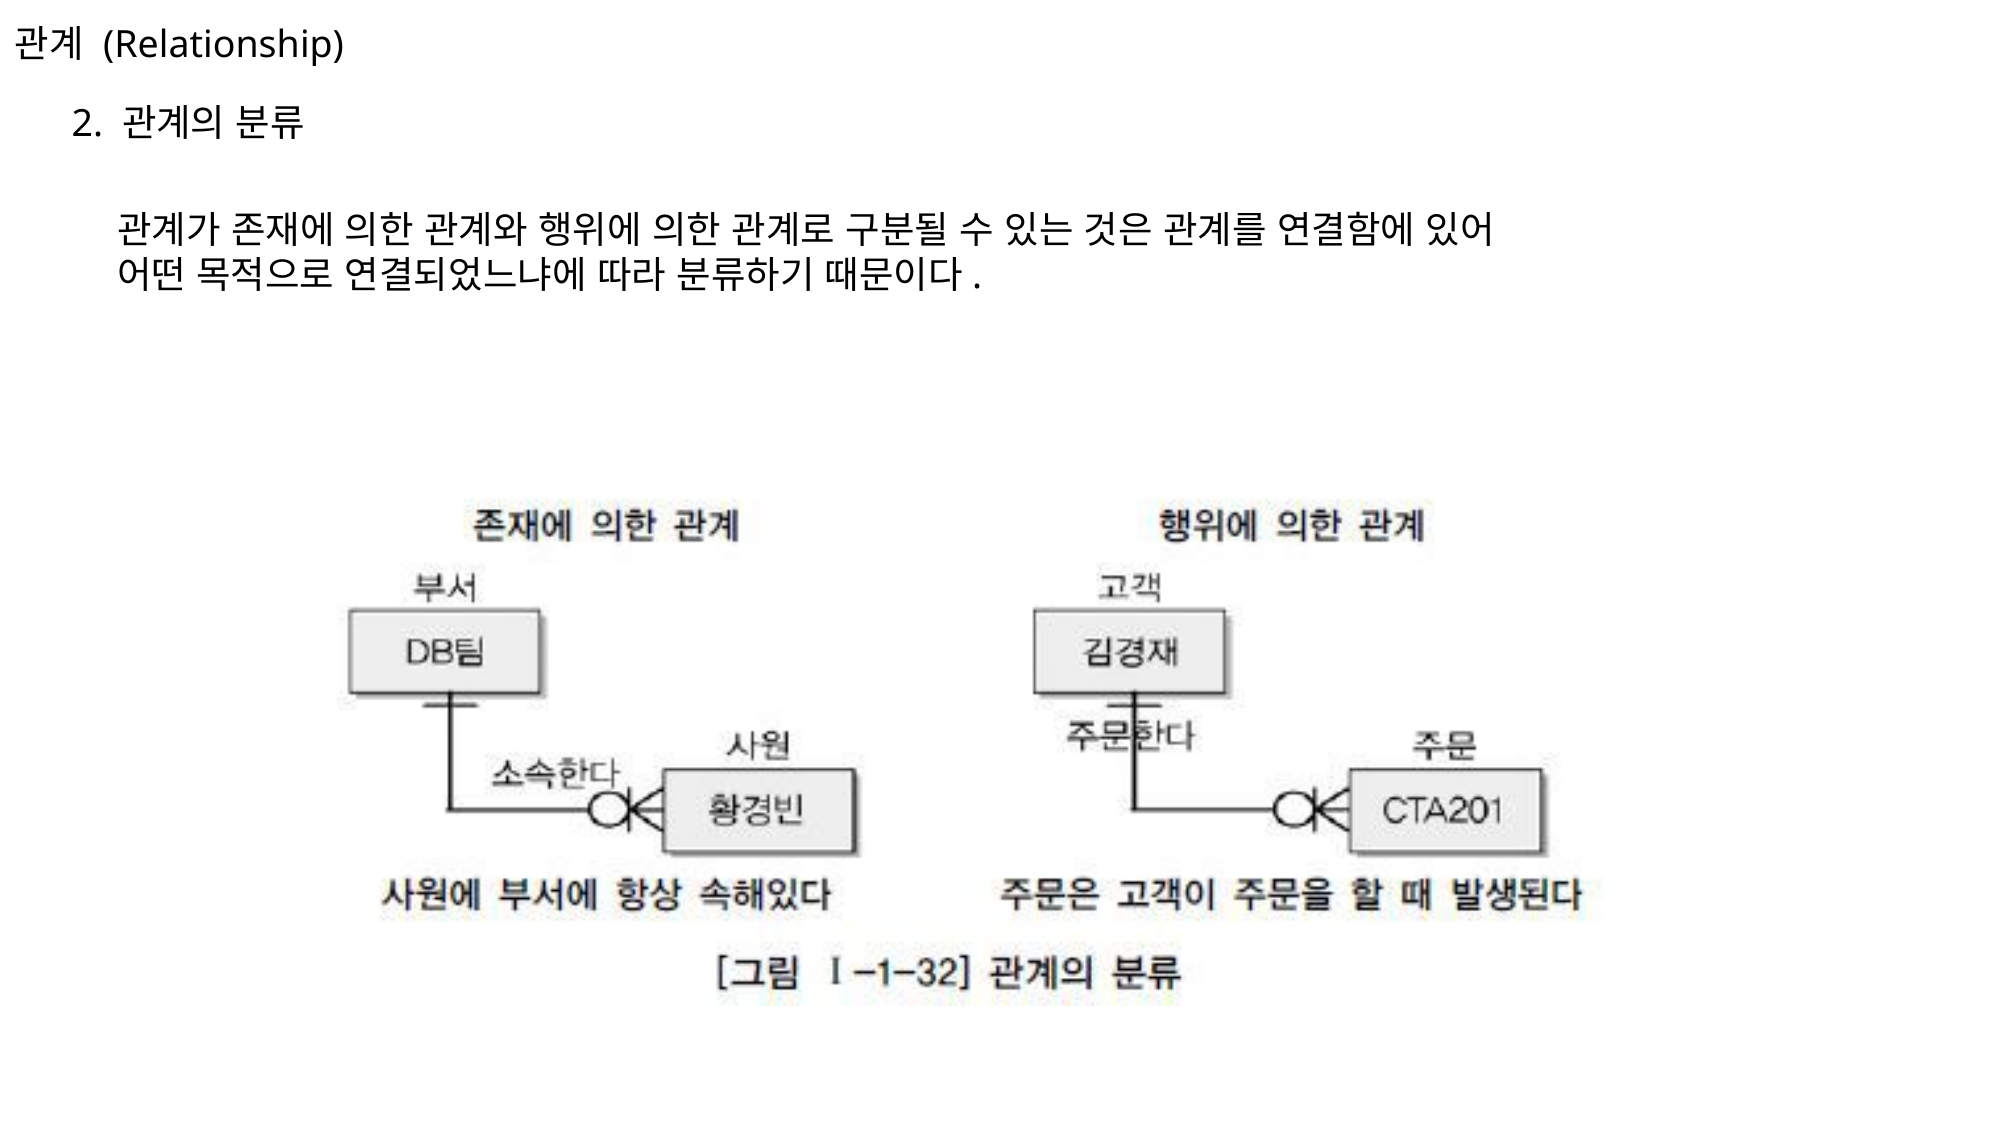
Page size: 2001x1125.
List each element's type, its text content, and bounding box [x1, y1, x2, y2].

text_box 관계가 존재에 의한 관계와 행위에 의한 관계로 구분될 수 있는 것은 관계를 연결함에 있어 어떤 목적으로 연결되었느냐에 따라 분류하기 때문이다. [102, 198, 1898, 304]
picture [296, 458, 1635, 1006]
text_box 2. 관계의 분류 [56, 91, 1132, 151]
text_box 관계 (Relationship) [0, 12, 653, 72]
